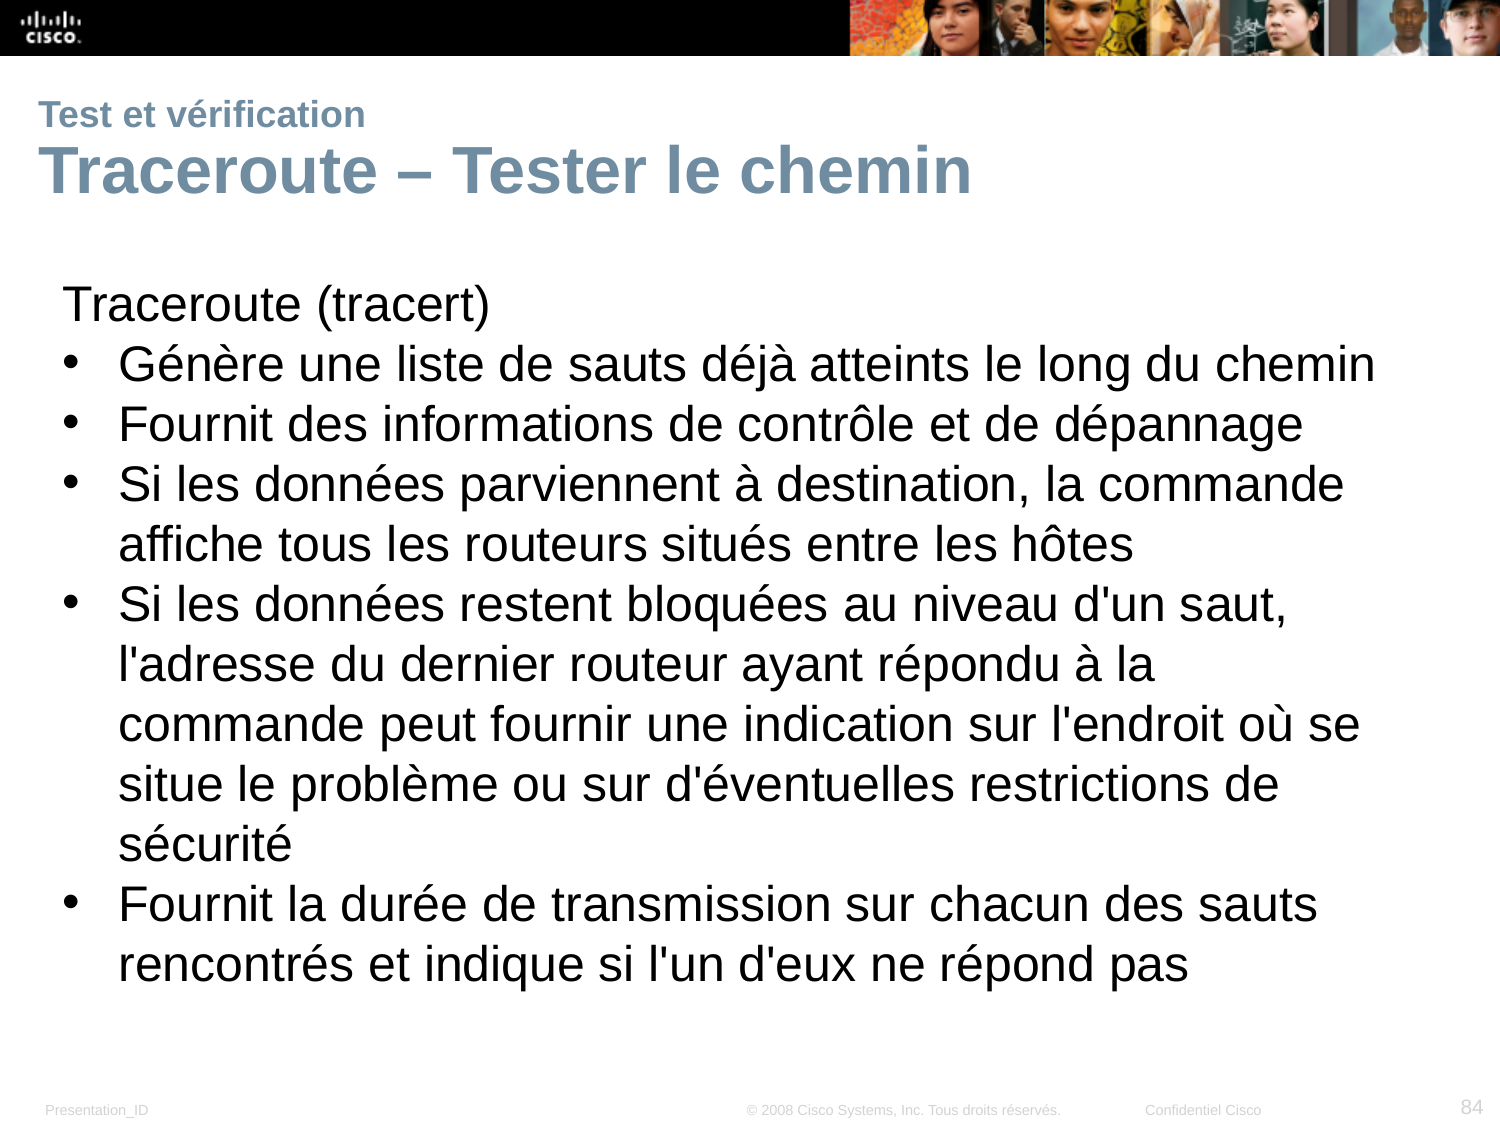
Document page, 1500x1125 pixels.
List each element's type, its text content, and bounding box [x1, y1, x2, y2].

title Test et vérification Traceroute – Tester le chemin [24, 52, 1481, 215]
picture [0, 0, 1500, 56]
text_box Traceroute (tracert) Génère une liste de sauts déjà atteints le long du chemin Fournit des informations de contrôle et de dépannage Si les données parviennent à destination, la commande affiche tous les routeurs situés entre les hôtes Si les données restent bloquées au niveau d'un saut, l'adresse du dernier routeur ayant répondu à la commande peut fournir une indication sur l'endroit où se situe le problème ou sur d'éventuelles restrictions de sécurité Fournit la durée de transmission sur chacun des sauts rencontrés et indique si l'un d'eux ne répond pas [47, 264, 1424, 999]
